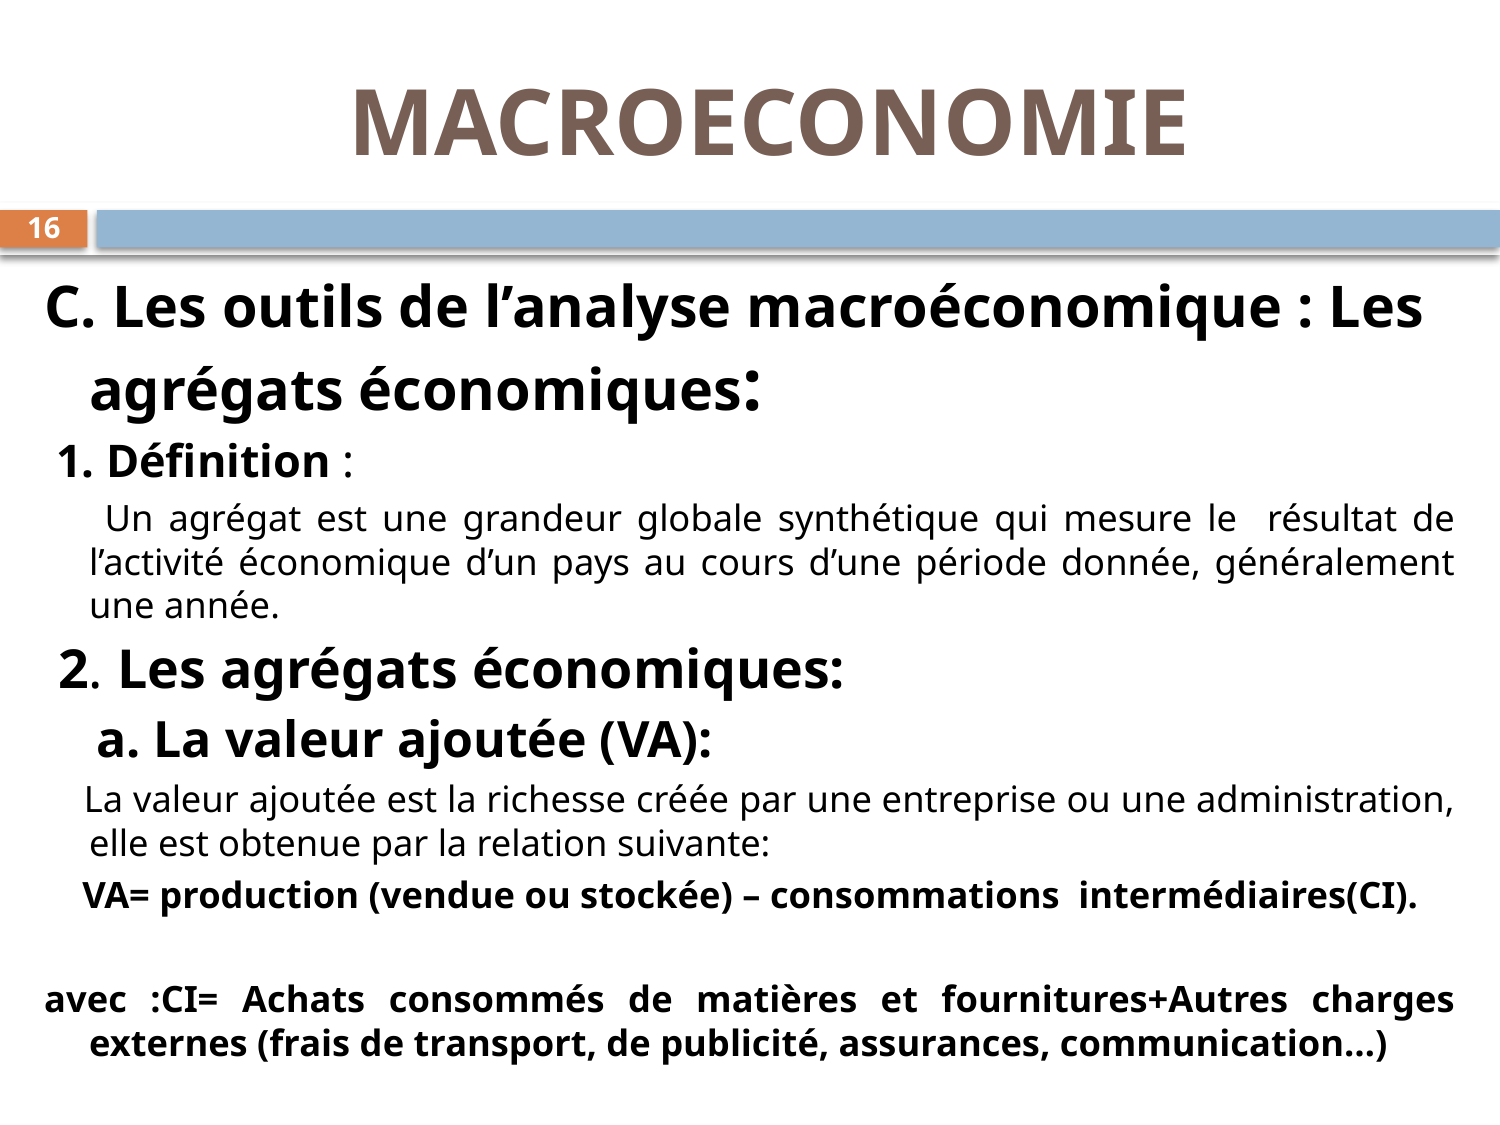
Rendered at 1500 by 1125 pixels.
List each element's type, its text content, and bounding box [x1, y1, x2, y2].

title MACROECONOMIE [100, 37, 1438, 200]
slide_number 16 [0, 208, 88, 249]
list C. Les outils de l’analyse macroéconomique : Les agrégats économiques: 1. Définition : Un agrégat est une grandeur globale synthétique qui mesure le résultat de l’activité économique d’un pays au cours d’une période donnée, généralement une année. 2. Les agrégats économiques: a. La valeur ajoutée (VA): La valeur ajoutée est la richesse créée par une entreprise ou une administration, elle est obtenue par la relation suivante: VA= production (vendue ou stockée) – consommations intermédiaires(CI). avec :CI= Achats consommés de matières et fournitures+Autres charges externes (frais de transport, de publicité, assurances, communication…) [29, 262, 1471, 1094]
